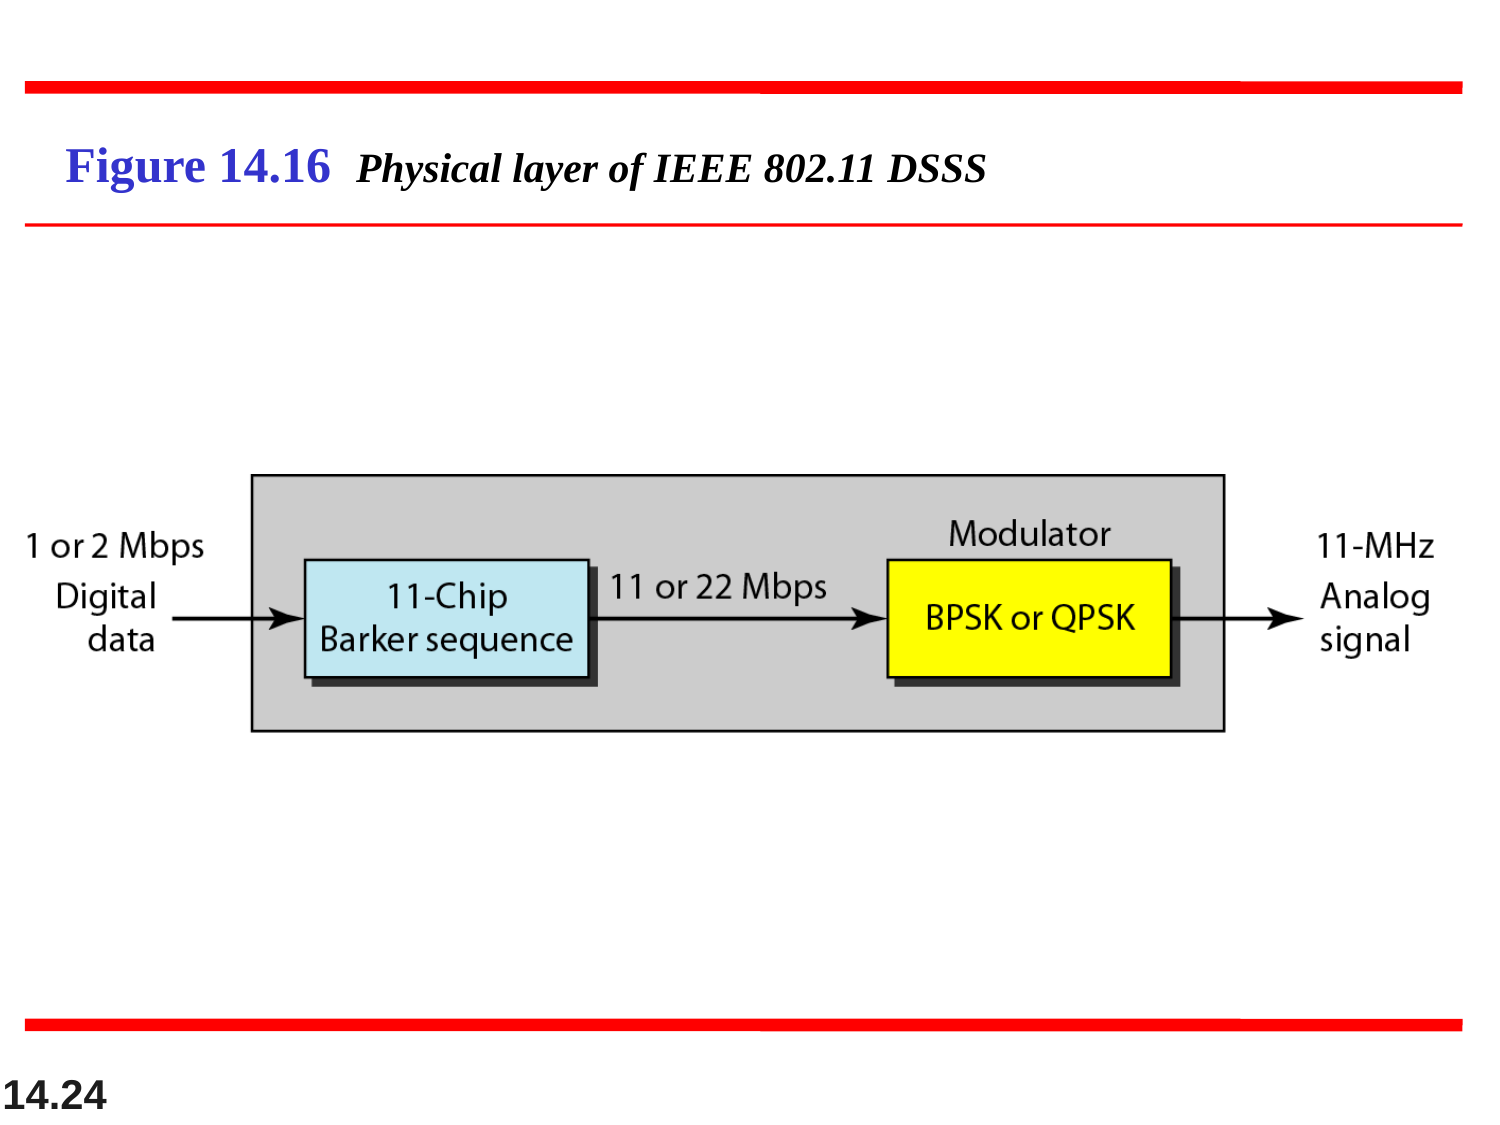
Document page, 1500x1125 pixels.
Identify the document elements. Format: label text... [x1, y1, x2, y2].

text_box Figure 14.16 Physical layer of IEEE 802.11 DSSS [50, 124, 1003, 200]
picture [24, 474, 1435, 733]
slide_number 14.24 [0, 1050, 300, 1125]
